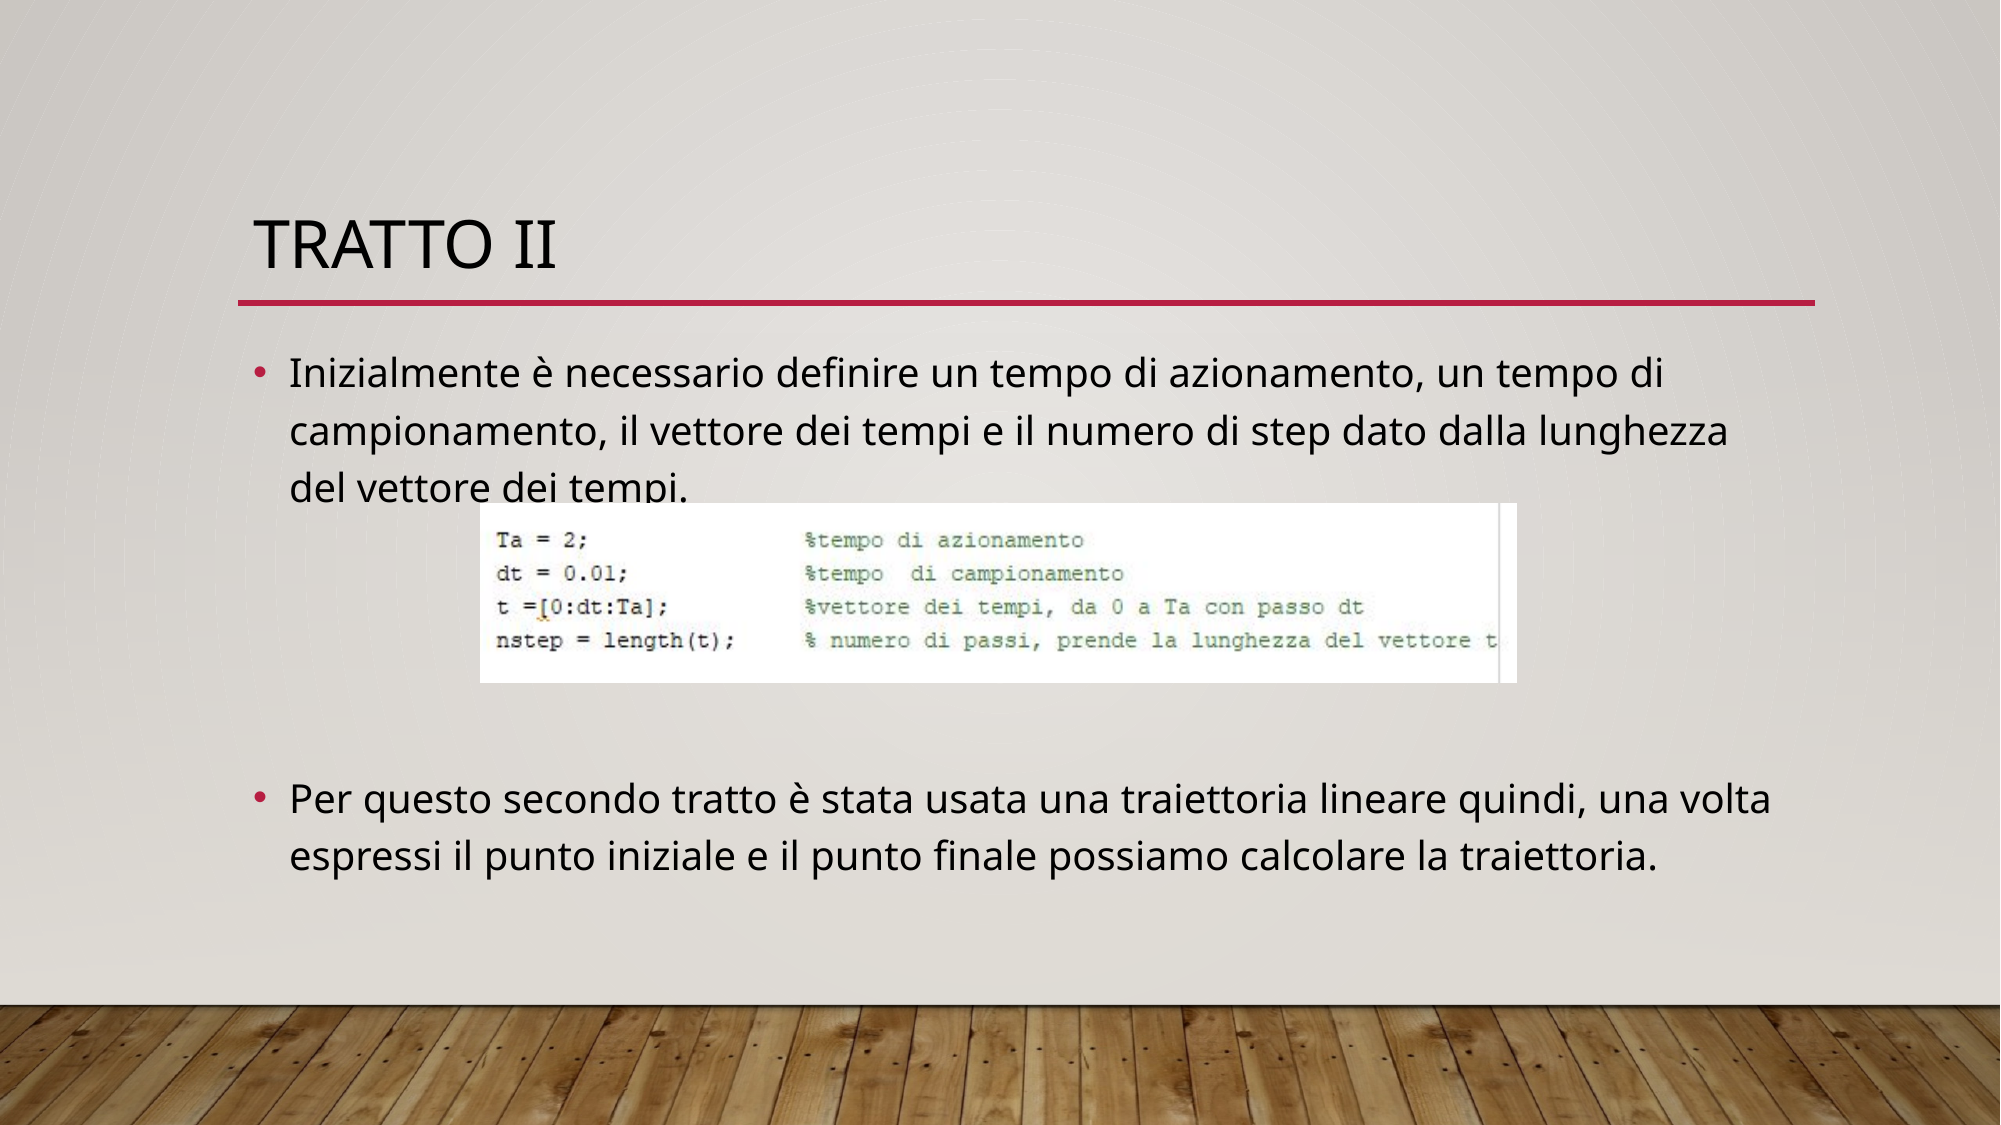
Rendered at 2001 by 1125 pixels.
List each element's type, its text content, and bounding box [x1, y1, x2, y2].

title tratto ii [238, 131, 1814, 305]
picture [0, 1005, 2000, 1125]
picture [480, 502, 1517, 683]
list Inizialmente è necessario definire un tempo di azionamento, un tempo di campionamento, il vettore dei tempi e il numero di step dato dalla lunghezza del vettore dei tempi. Per questo secondo tratto è stata usata una traiettoria lineare quindi, una volta espressi il punto iniziale e il punto finale possiamo calcolare la traiettoria. [238, 330, 1814, 897]
